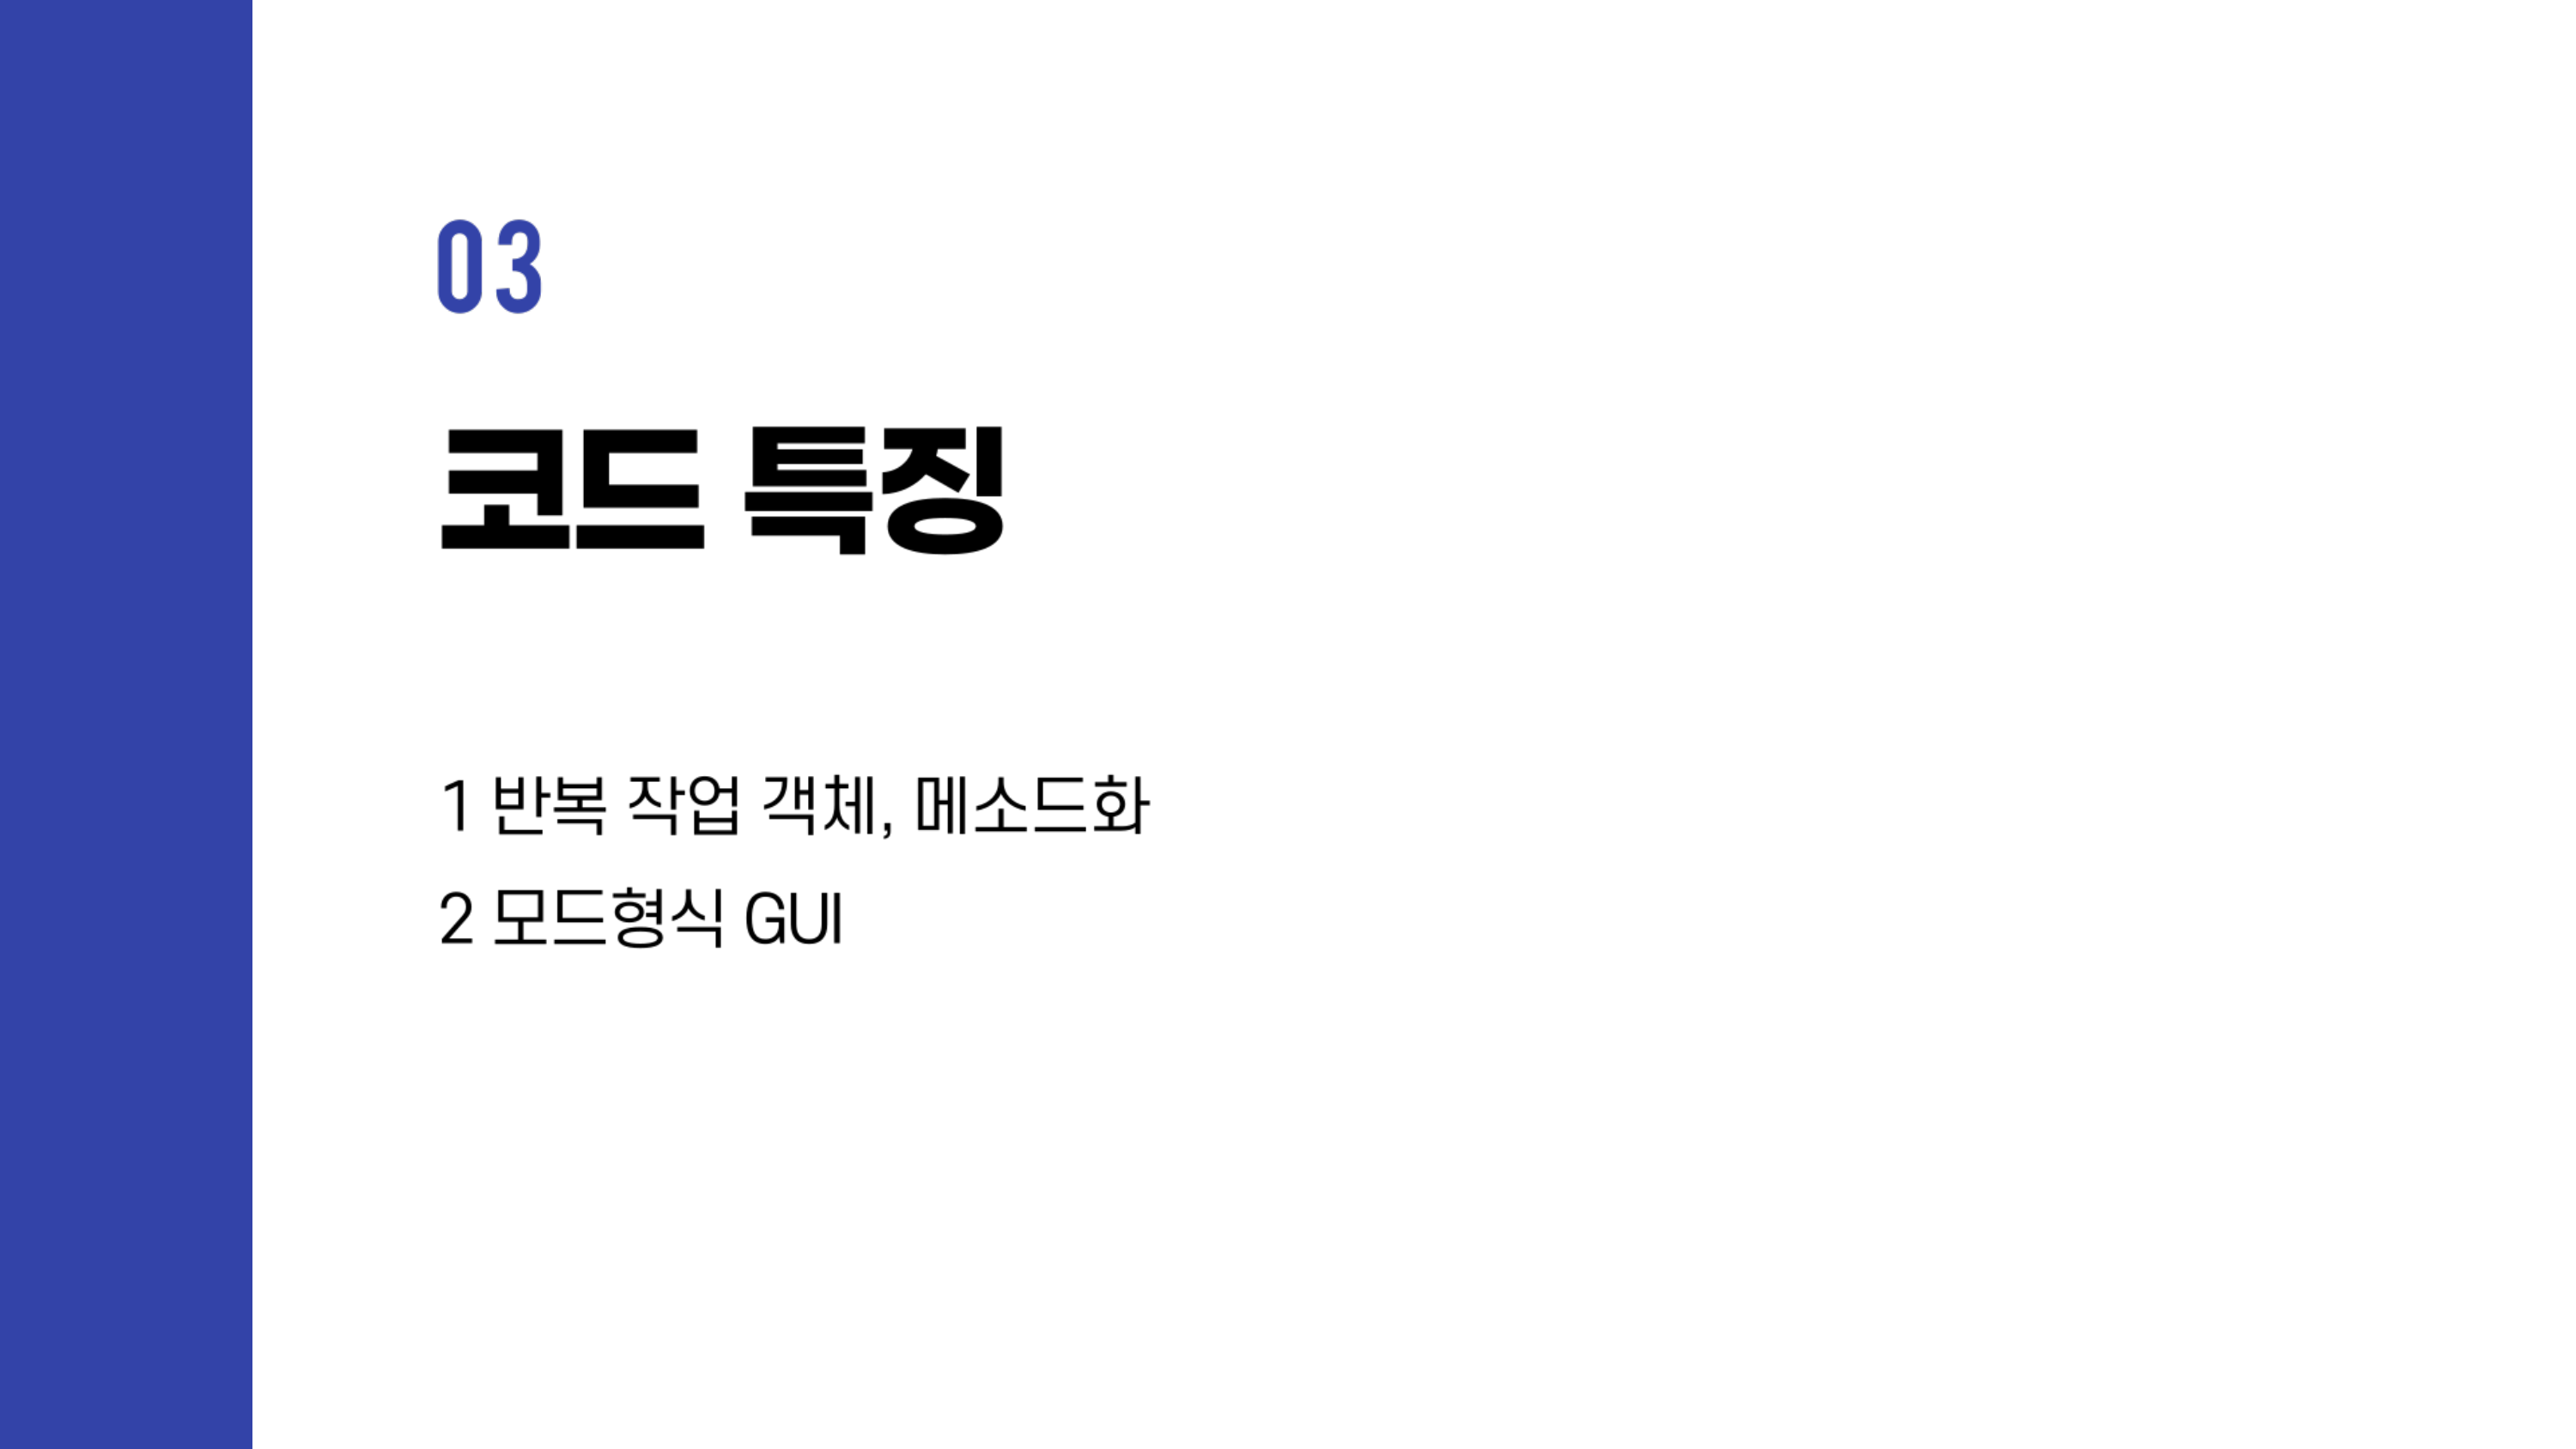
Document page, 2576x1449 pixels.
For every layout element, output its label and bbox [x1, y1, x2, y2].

picture [412, 177, 1071, 621]
picture [411, 751, 1182, 995]
text_box [0, 0, 252, 1449]
